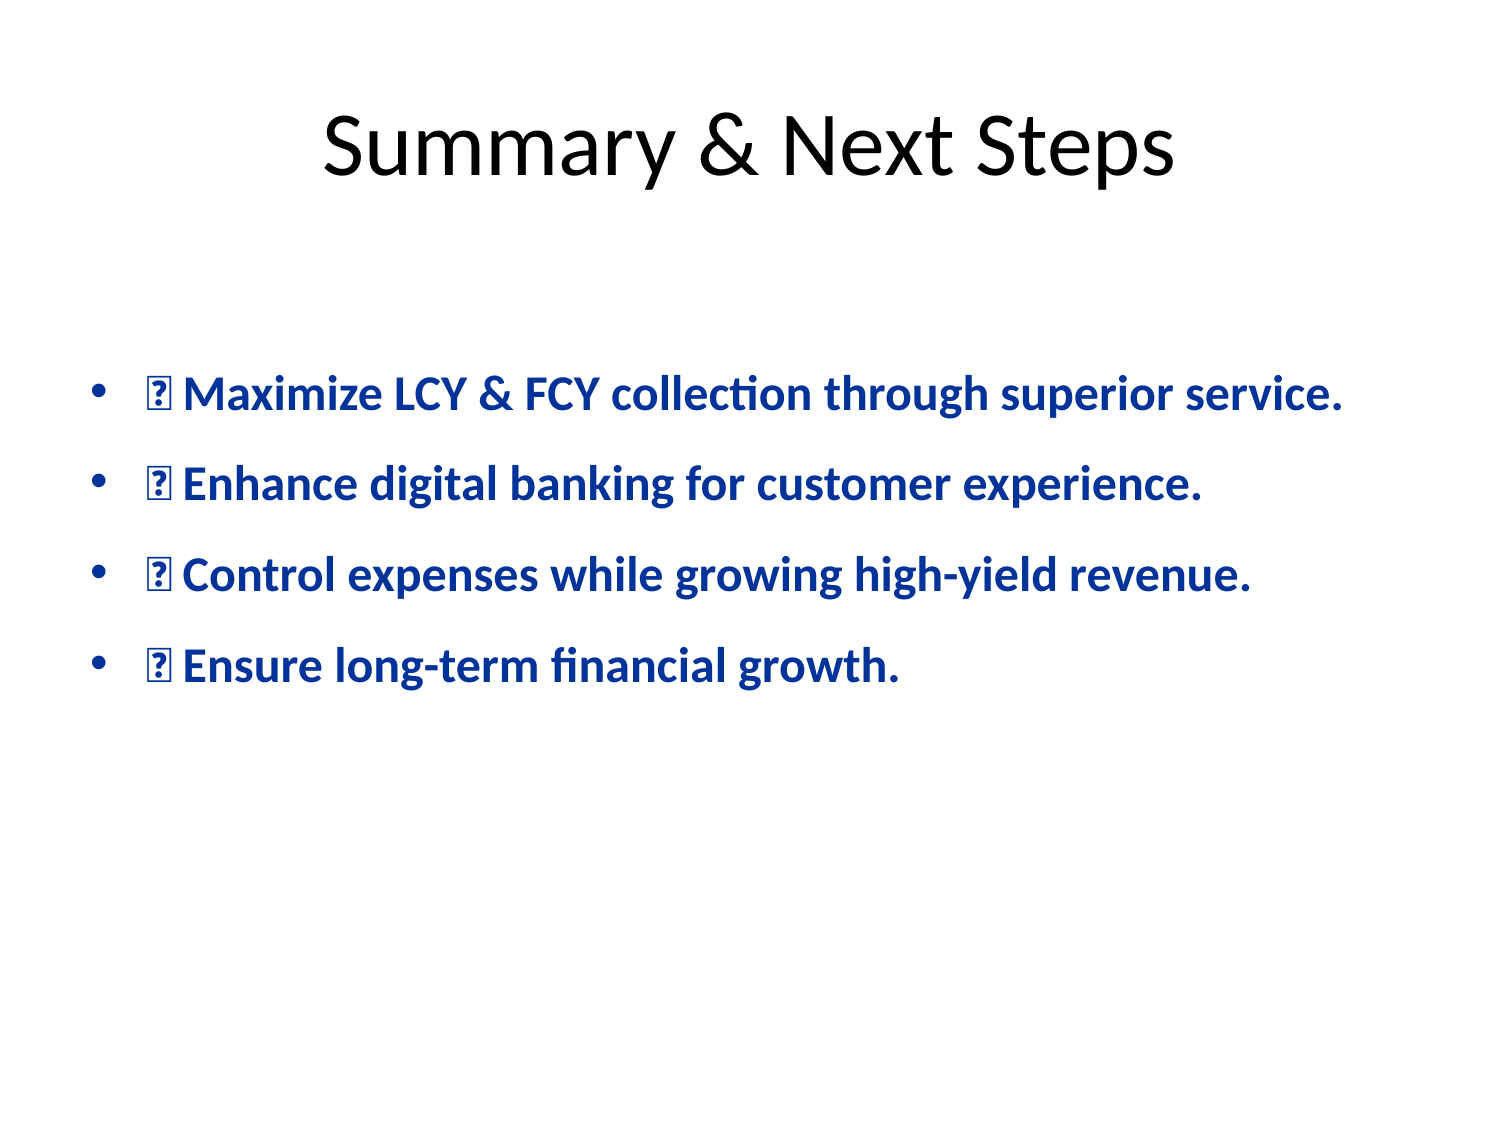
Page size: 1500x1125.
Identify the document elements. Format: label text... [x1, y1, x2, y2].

list 🔹 Maximize LCY & FCY collection through superior service. 🔹 Enhance digital banking for customer experience. 🔹 Control expenses while growing high-yield revenue. 🔹 Ensure long-term financial growth. [75, 262, 1425, 1005]
title Summary & Next Steps [75, 45, 1425, 233]
